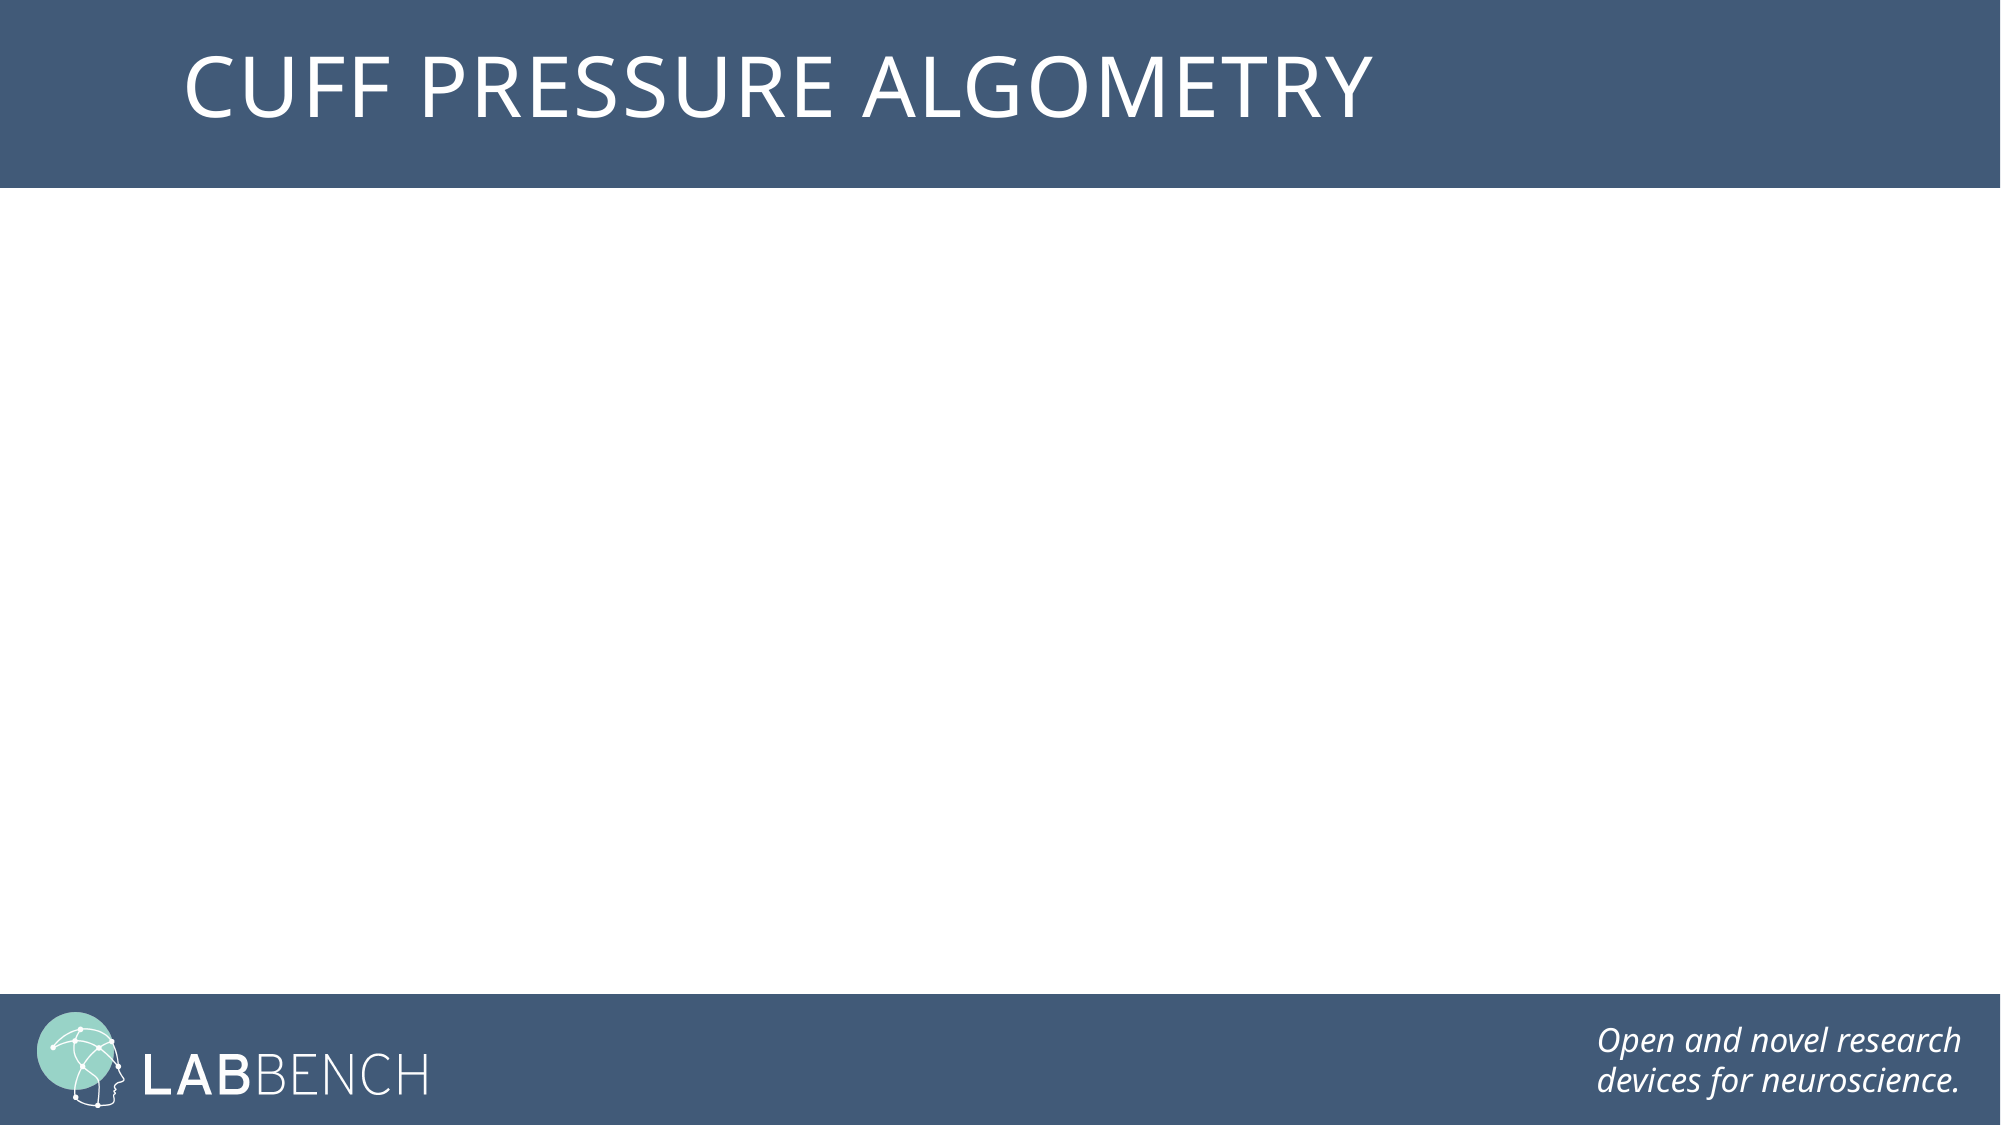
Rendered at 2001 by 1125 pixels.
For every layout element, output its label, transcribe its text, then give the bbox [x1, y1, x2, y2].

picture [37, 1012, 432, 1108]
title Cuff pressure algometry [168, 44, 1763, 142]
